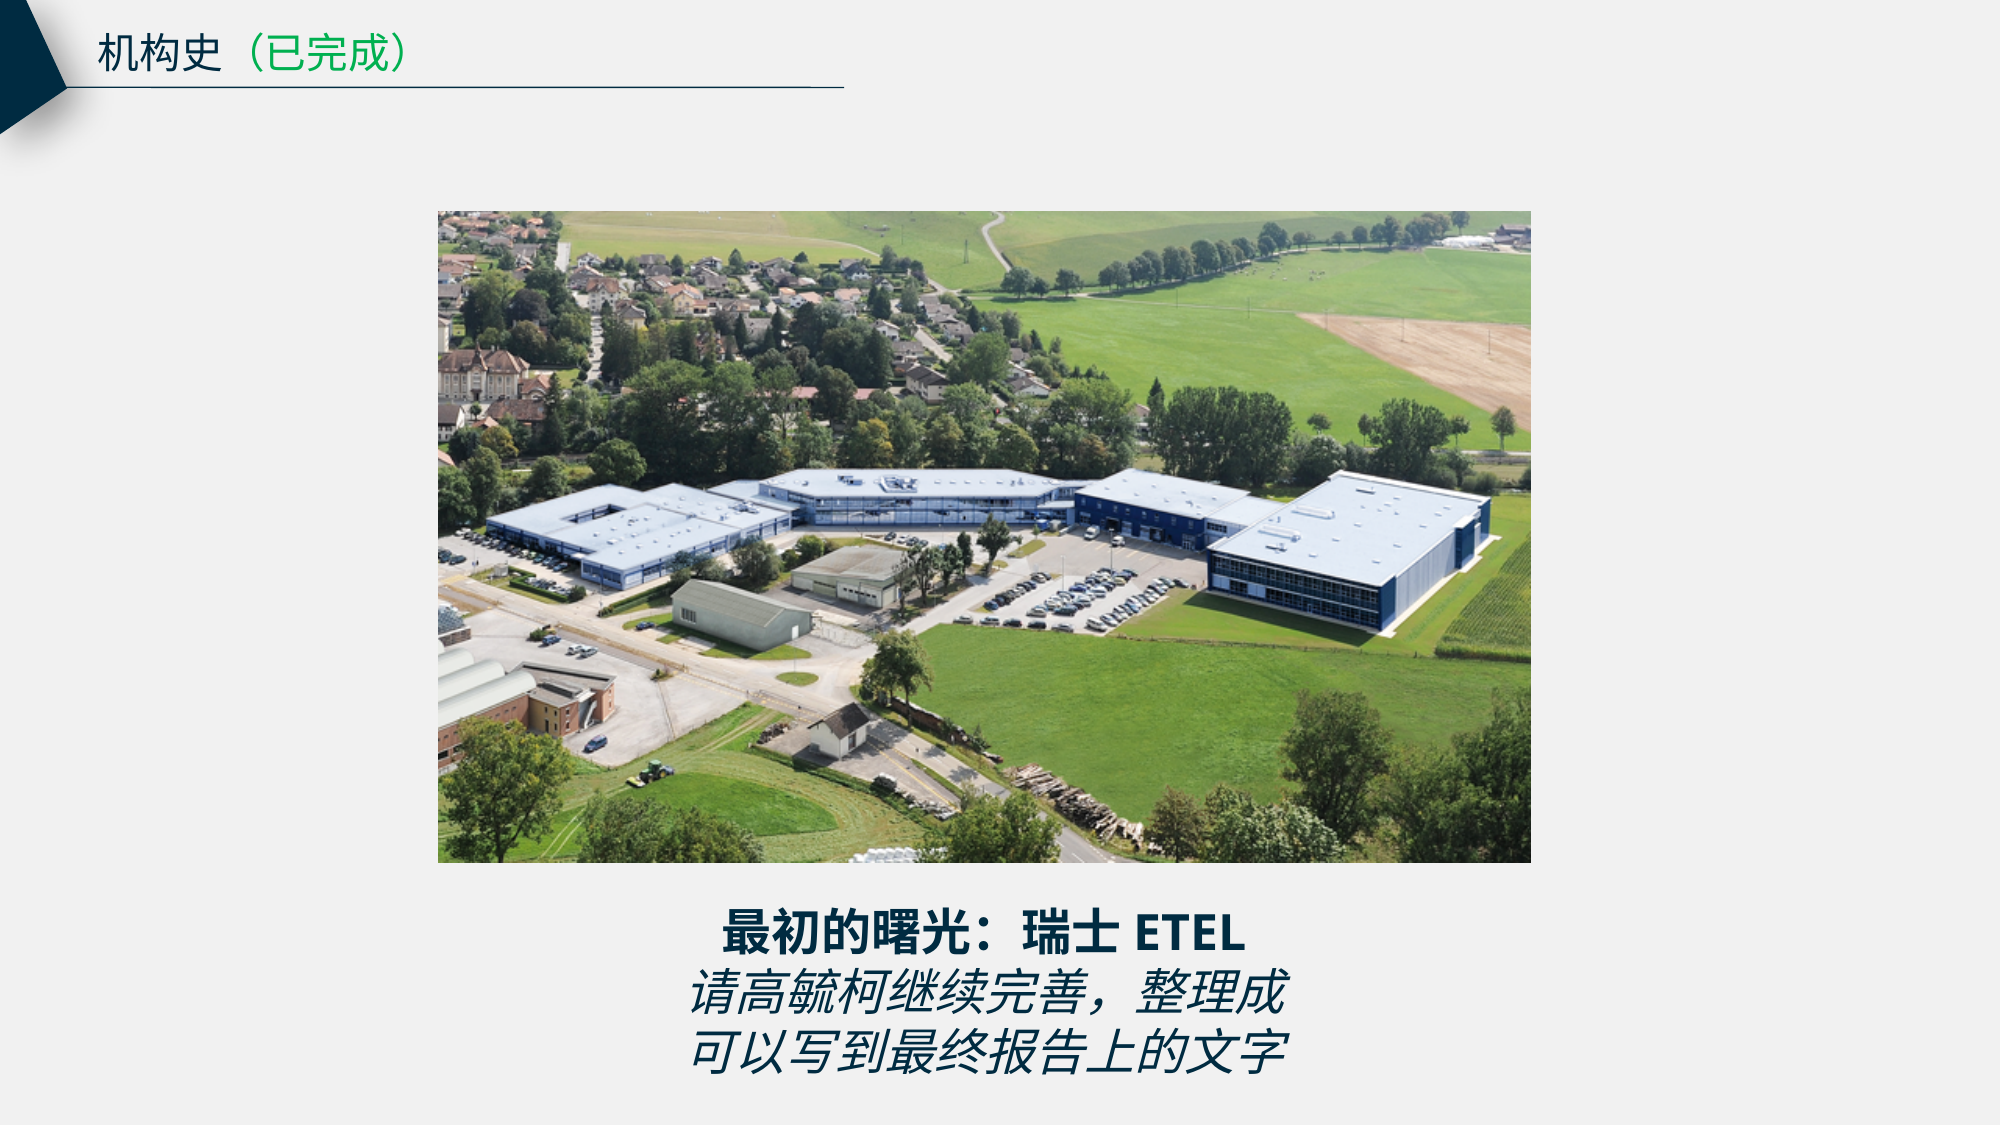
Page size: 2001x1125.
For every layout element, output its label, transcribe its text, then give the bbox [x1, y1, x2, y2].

text_box 最初的曙光：瑞士ETEL 请高毓柯继续完善，整理成可以写到最终报告上的文字 [655, 892, 1314, 1088]
picture [438, 211, 1531, 863]
text_box [0, 0, 68, 135]
text_box 机构史（已完成） [83, 19, 447, 85]
